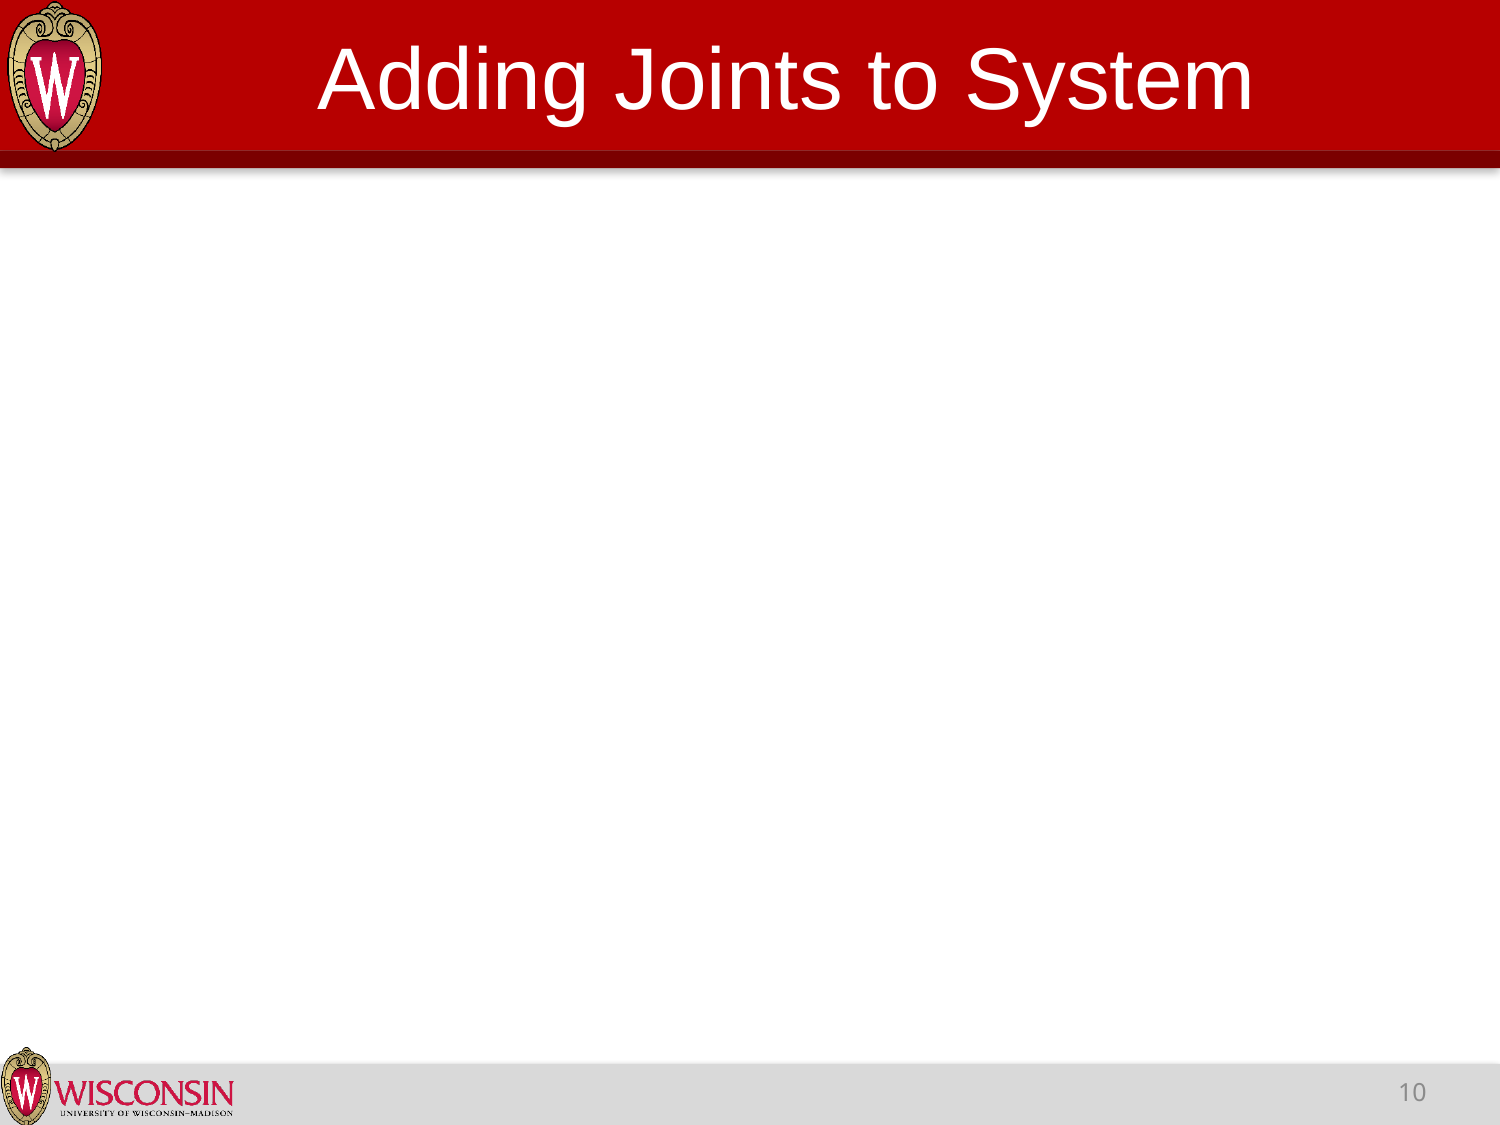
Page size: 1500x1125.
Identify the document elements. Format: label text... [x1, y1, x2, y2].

slide_number 10 [1091, 1063, 1442, 1124]
picture [7, 1, 102, 152]
title Adding Joints to System [145, 21, 1430, 148]
picture [1, 1047, 234, 1125]
